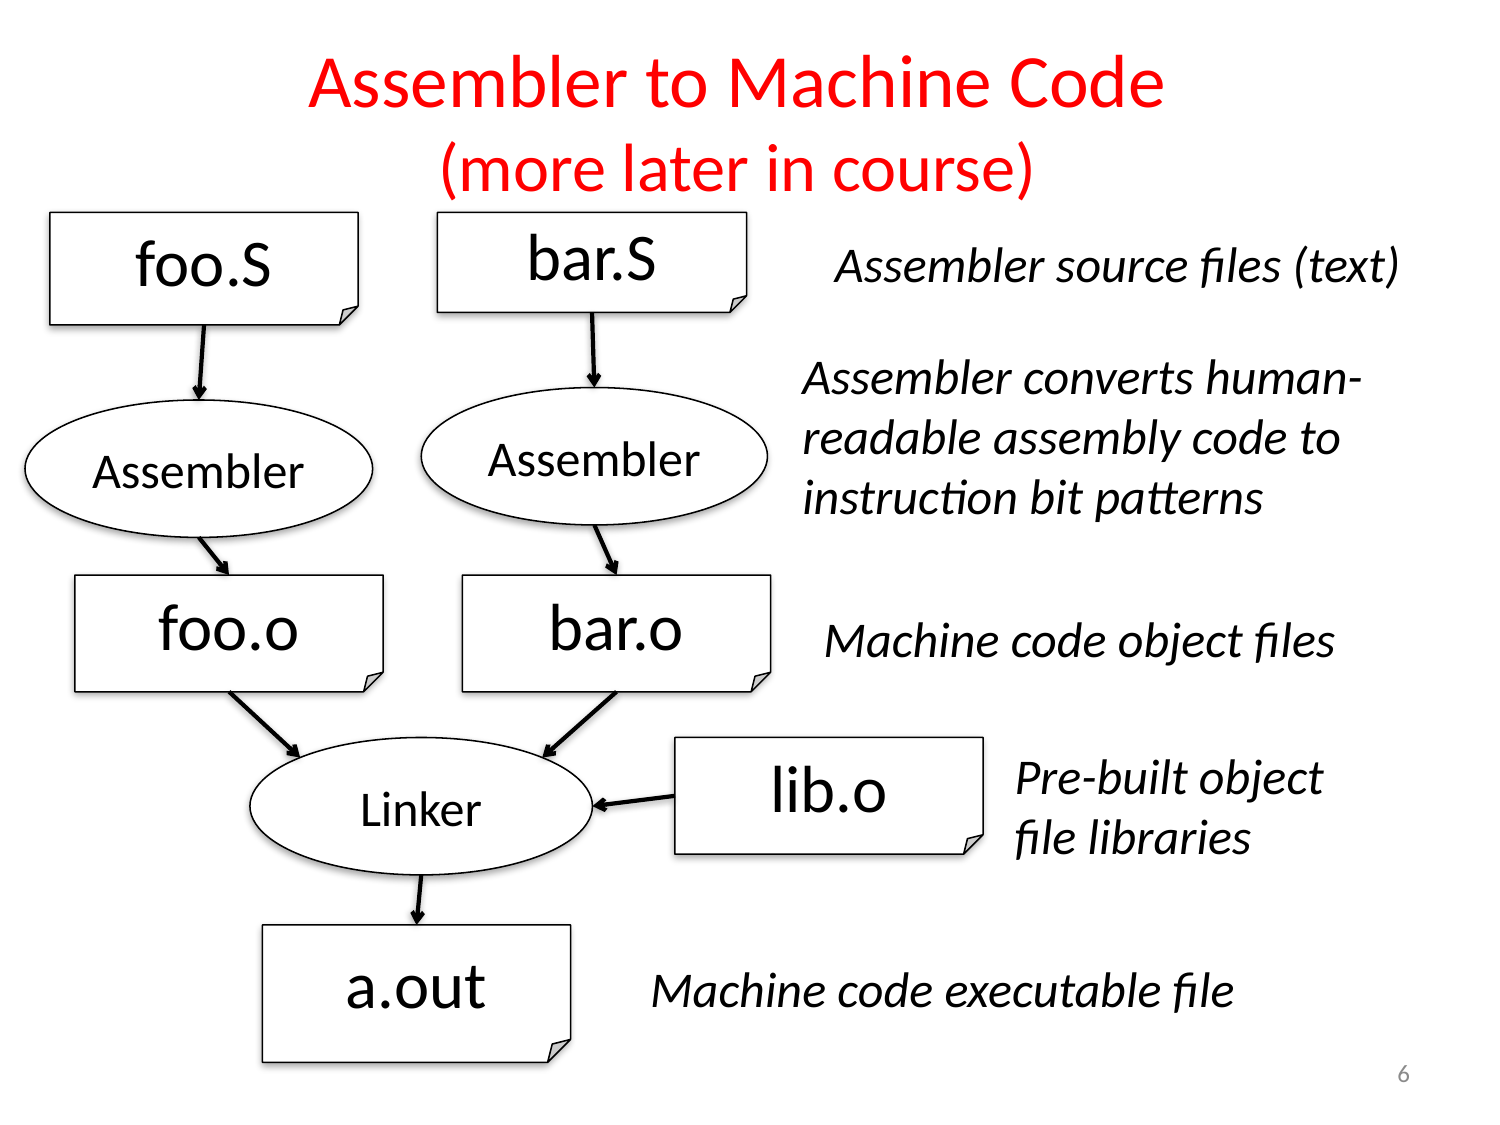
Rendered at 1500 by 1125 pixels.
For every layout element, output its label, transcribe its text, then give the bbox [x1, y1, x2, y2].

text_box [228, 691, 301, 758]
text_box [198, 537, 230, 576]
text_box Assembler [24, 399, 374, 539]
text_box a.out [261, 924, 572, 1064]
title Assembler to Machine Code (more later in course) [62, 24, 1413, 213]
text_box bar.o [461, 574, 772, 693]
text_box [592, 795, 676, 807]
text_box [198, 324, 205, 401]
text_box foo.o [74, 574, 384, 693]
text_box Pre-built object file libraries [999, 737, 1372, 873]
text_box bar.S [436, 211, 748, 314]
text_box Assembler converts human-readable assembly code to instruction bit patterns [787, 337, 1388, 533]
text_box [416, 874, 422, 926]
text_box Assembler source files (text) [820, 224, 1416, 300]
text_box lib.o [674, 736, 984, 855]
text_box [542, 691, 617, 758]
text_box Linker [249, 736, 592, 876]
text_box Machine code executable file [635, 949, 1250, 1025]
text_box Machine code object files [808, 599, 1351, 675]
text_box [594, 524, 617, 576]
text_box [591, 312, 595, 388]
text_box foo.S [49, 211, 359, 326]
text_box Assembler [420, 386, 769, 526]
slide_number 6 [1074, 1042, 1425, 1103]
